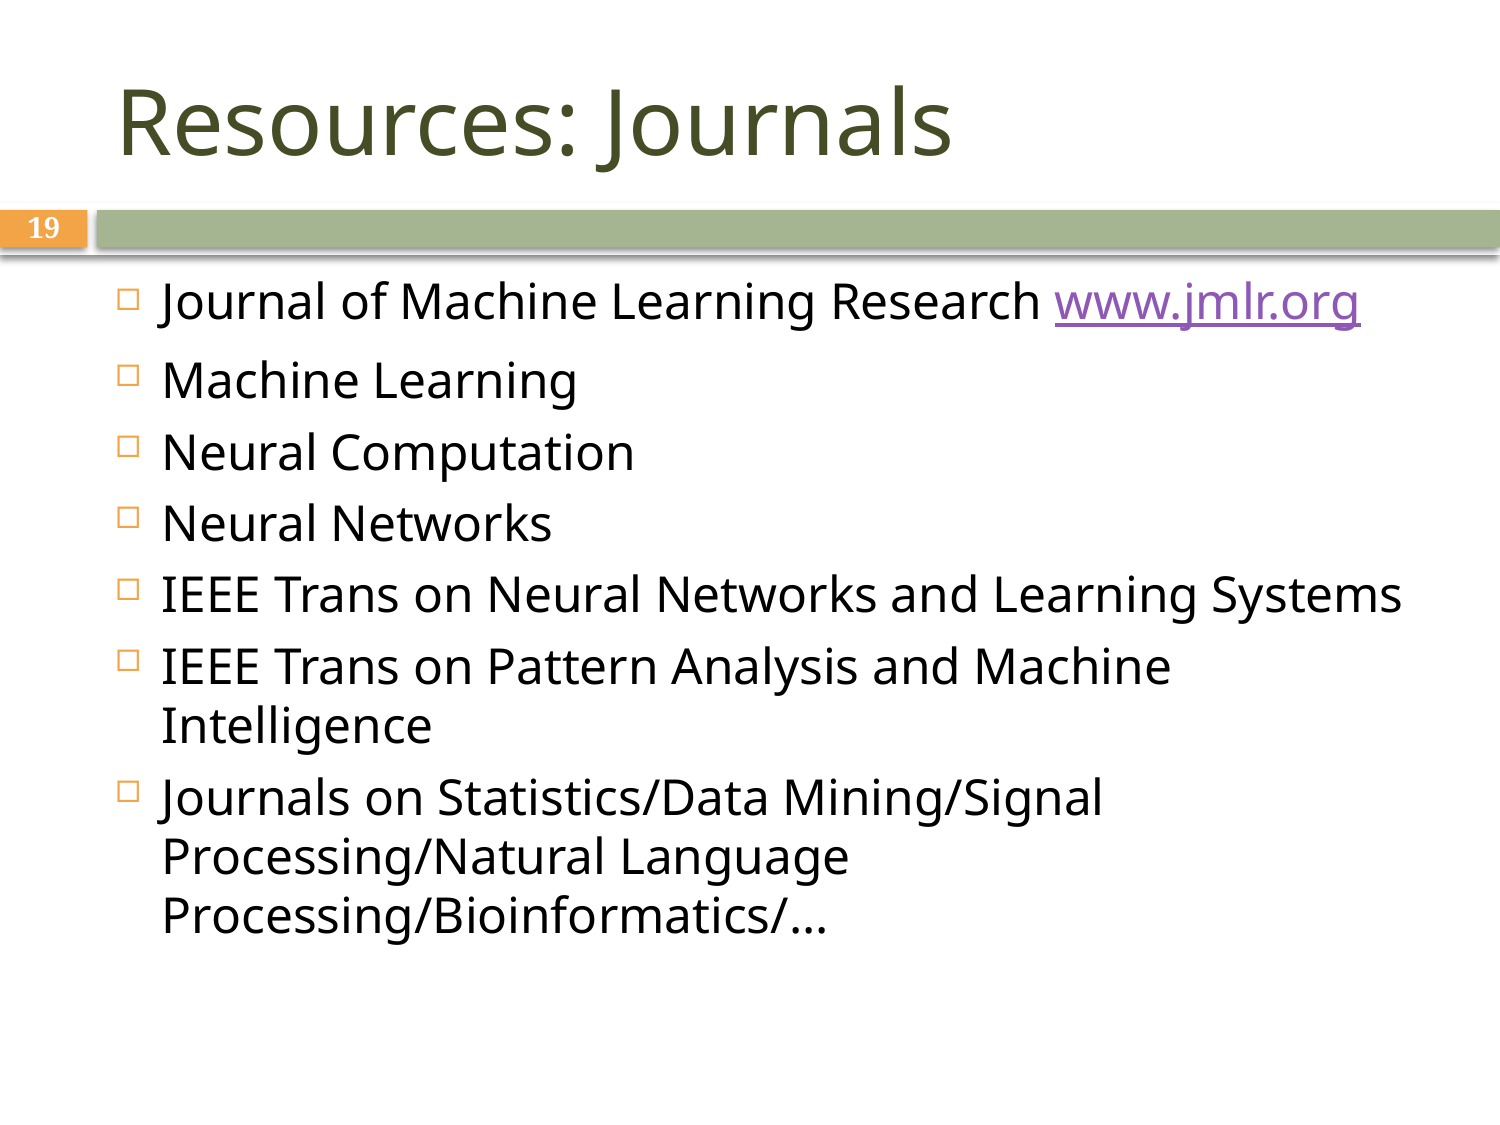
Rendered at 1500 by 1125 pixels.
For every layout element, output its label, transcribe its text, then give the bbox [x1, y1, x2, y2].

slide_number 19 [0, 208, 88, 249]
title Resources: Journals [100, 37, 1438, 200]
list Journal of Machine Learning Research www.jmlr.org Machine Learning Neural Computation Neural Networks IEEE Trans on Neural Networks and Learning Systems IEEE Trans on Pattern Analysis and Machine Intelligence Journals on Statistics/Data Mining/Signal Processing/Natural Language Processing/Bioinformatics/... [100, 262, 1438, 1000]
